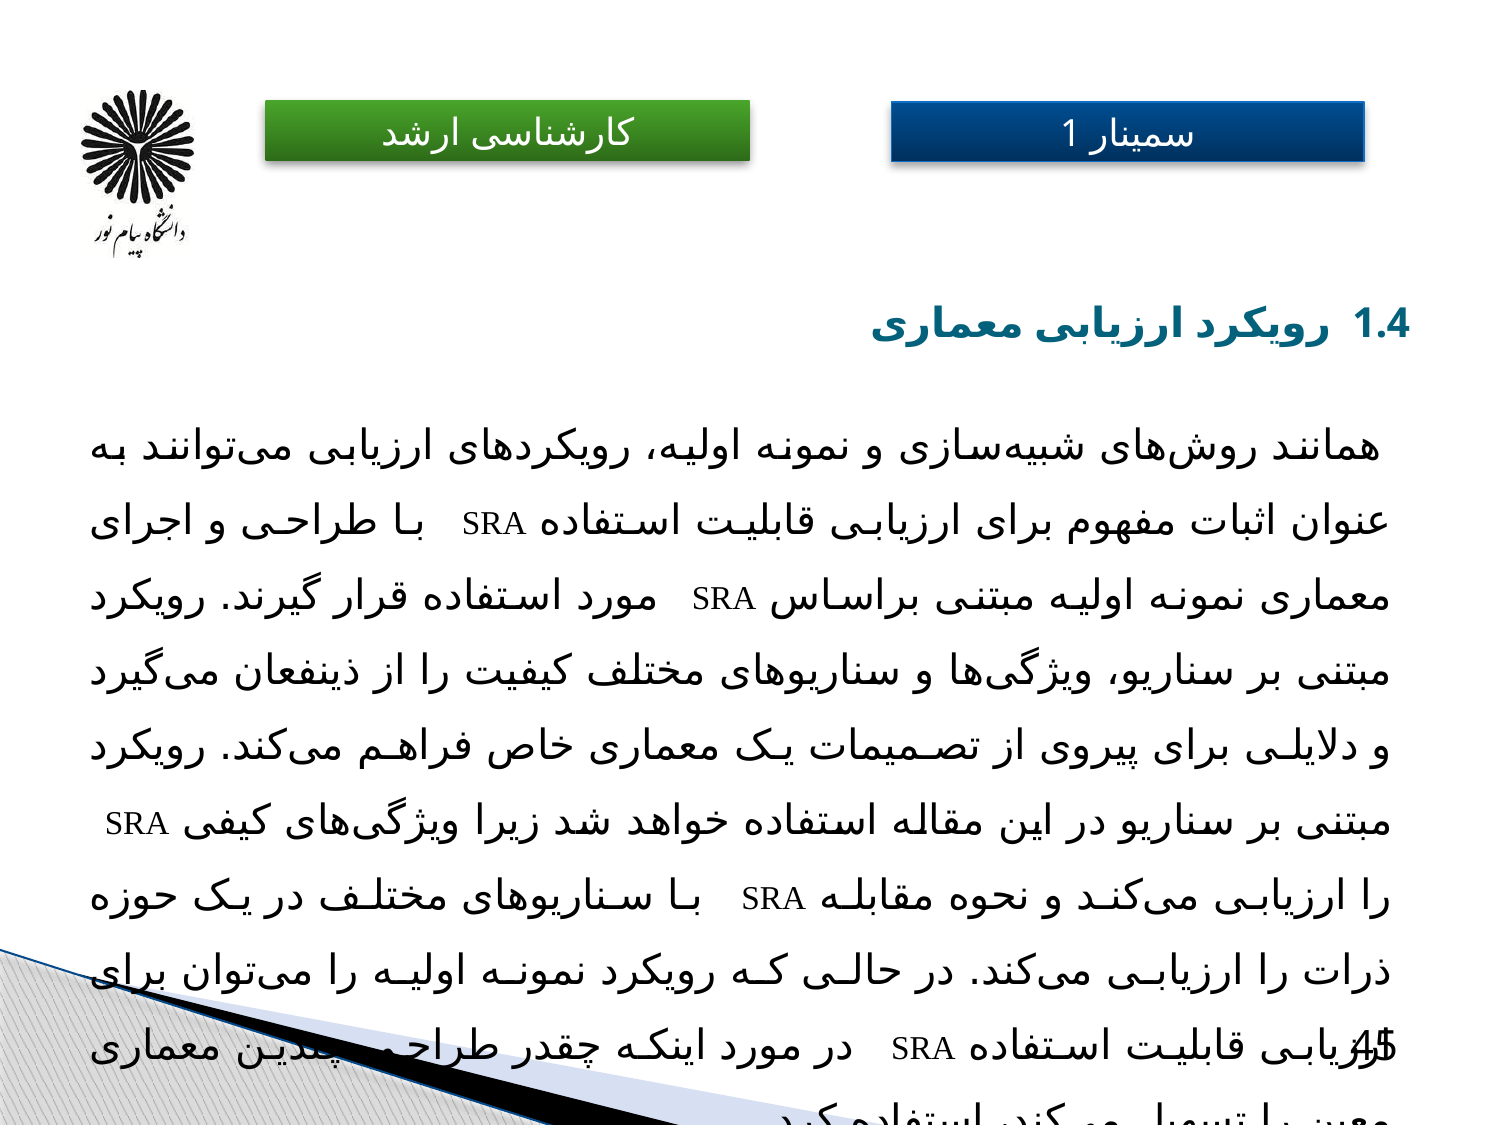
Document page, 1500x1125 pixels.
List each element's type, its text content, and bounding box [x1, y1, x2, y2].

slide_number 45 [1316, 1023, 1432, 1084]
picture [53, 90, 222, 258]
title 1.4 رویکرد ارزیابی معماری [832, 268, 1425, 374]
list همانند روش‌های شبیه‌سازی و نمونه اولیه، رویکردهای ارزیابی می‌توانند به عنوان اثبات مفهوم برای ارزیابی قابلیت استفاده SRA با طراحی و اجرای معماری نمونه اولیه مبتنی براساس SRA مورد استفاده قرار گیرند. رویکرد مبتنی بر سناریو، ویژگی‌ها و سناریوهای مختلف کیفیت را از ذینفعان می‌گیرد و دلایلی برای پیروی از تصمیمات یک معماری خاص فراهم می‌کند. رویکرد مبتنی بر سناریو در این مقاله استفاده خواهد شد زیرا ویژگی‌های کیفی SRA را ارزیابی می‌کند و نحوه مقابله SRA با سناریوهای مختلف در یک حوزه ذرات را ارزیابی می‌کند. در حالی که رویکرد نمونه اولیه را می‌توان برای ارزیابی قابلیت استفاده SRA در مورد اینکه چقدر طراحی چندین معماری معین را تسهیل می‌کند، استفاده کرد. ​ [75, 385, 1425, 1000]
